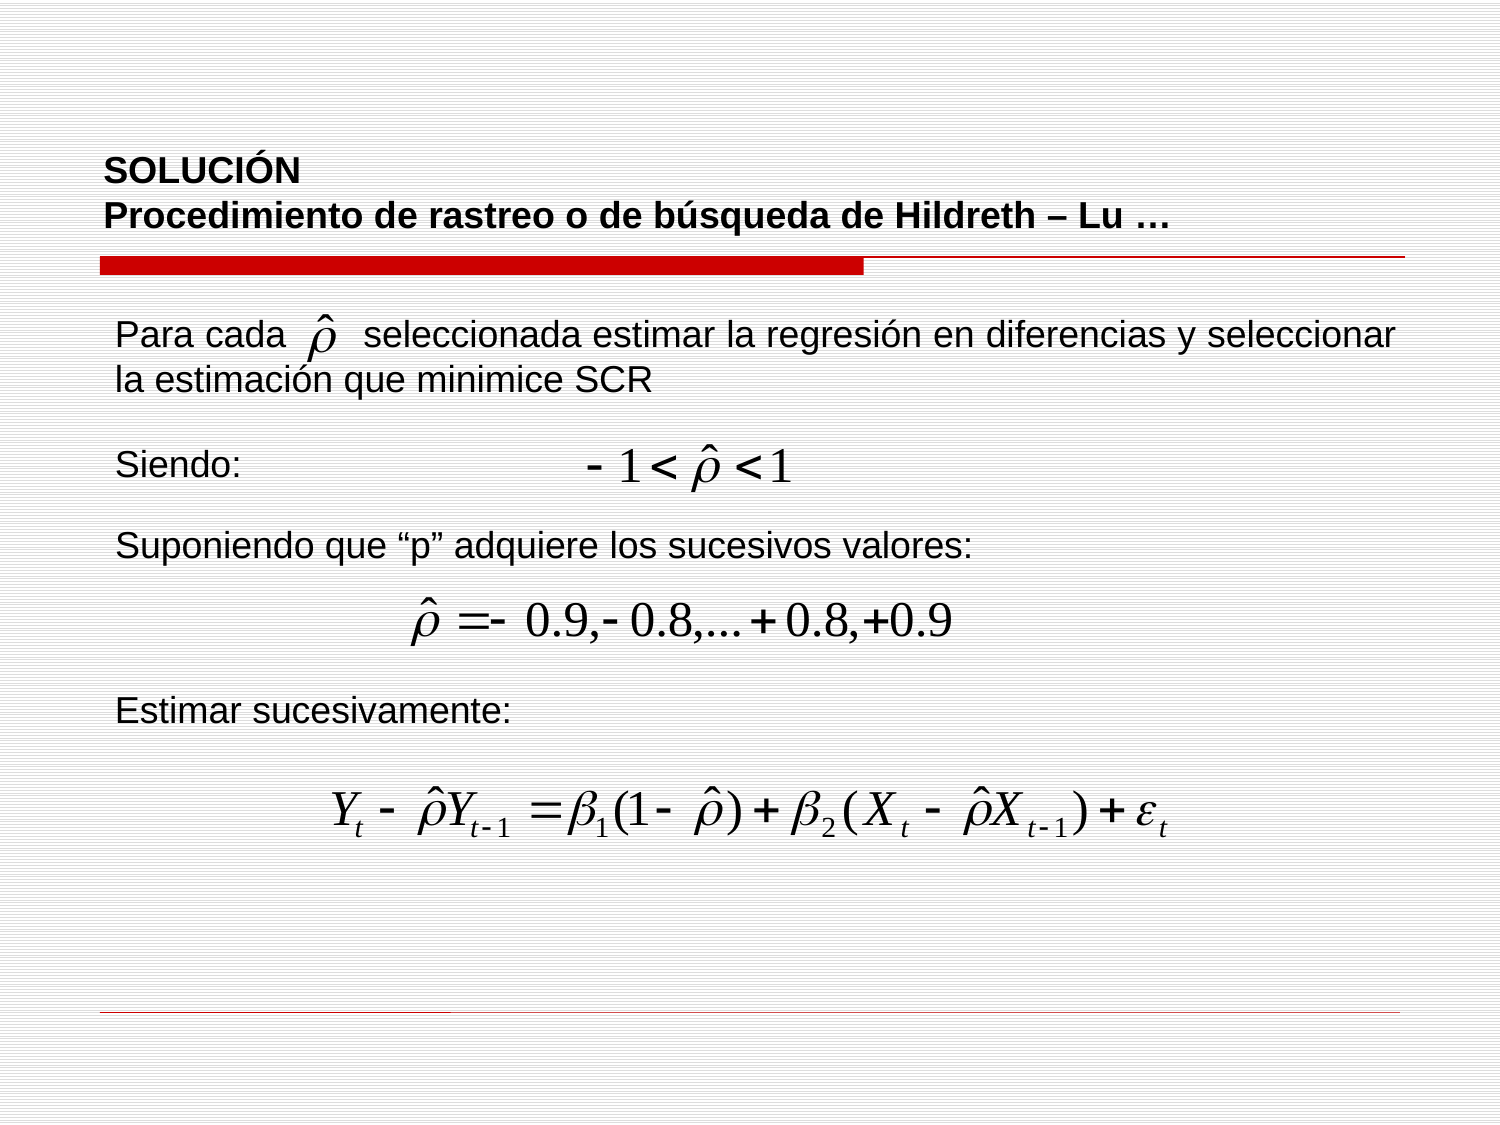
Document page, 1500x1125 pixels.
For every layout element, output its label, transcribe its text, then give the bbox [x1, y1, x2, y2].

text_box SOLUCIÓN Procedimiento de rastreo o de búsqueda de Hildreth – Lu … [88, 101, 1400, 244]
text_box Para cada seleccionada estimar la regresión en diferencias y seleccionar la estimación que minimice SCR [100, 302, 1412, 408]
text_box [400, 585, 491, 658]
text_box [495, 590, 963, 658]
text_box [324, 774, 1180, 851]
text_box Suponiendo que “p” adquiere los sucesivos valores: [100, 513, 1128, 574]
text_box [297, 302, 349, 374]
text_box Siendo: [100, 432, 298, 493]
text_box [578, 432, 800, 504]
text_box Estimar sucesivamente: [100, 678, 880, 739]
